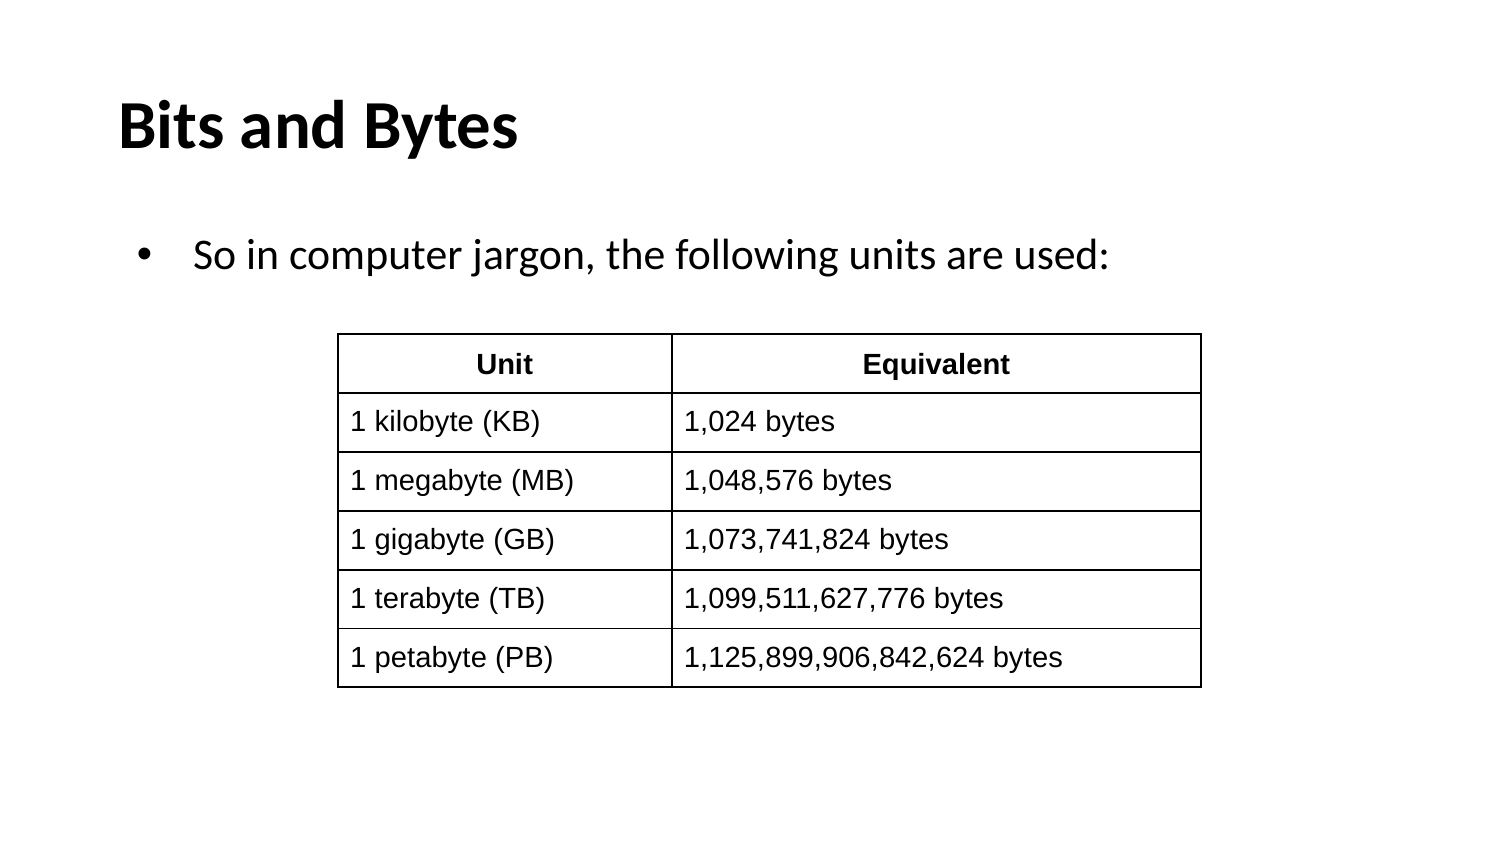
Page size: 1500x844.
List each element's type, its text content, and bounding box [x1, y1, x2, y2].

table_cell 1,048,576 bytes [673, 453, 1200, 510]
table_cell 1,073,741,824 bytes [673, 512, 1200, 569]
table_cell 1 gigabyte (GB) [339, 512, 671, 569]
title Bits and Bytes [103, 44, 1397, 208]
list So in computer jargon, the following units are used: [103, 224, 1397, 760]
table_header Unit [339, 335, 671, 392]
table_cell 1 terabyte (TB) [339, 571, 671, 628]
table_cell 1 megabyte (MB) [339, 453, 671, 510]
table_cell 1,099,511,627,776 bytes [673, 571, 1200, 628]
table_cell 1,024 bytes [673, 394, 1200, 451]
table_cell 1 petabyte (PB) [339, 629, 671, 686]
table_header Equivalent [673, 335, 1200, 392]
table_cell 1,125,899,906,842,624 bytes [673, 629, 1200, 686]
table_cell 1 kilobyte (KB) [339, 394, 671, 451]
